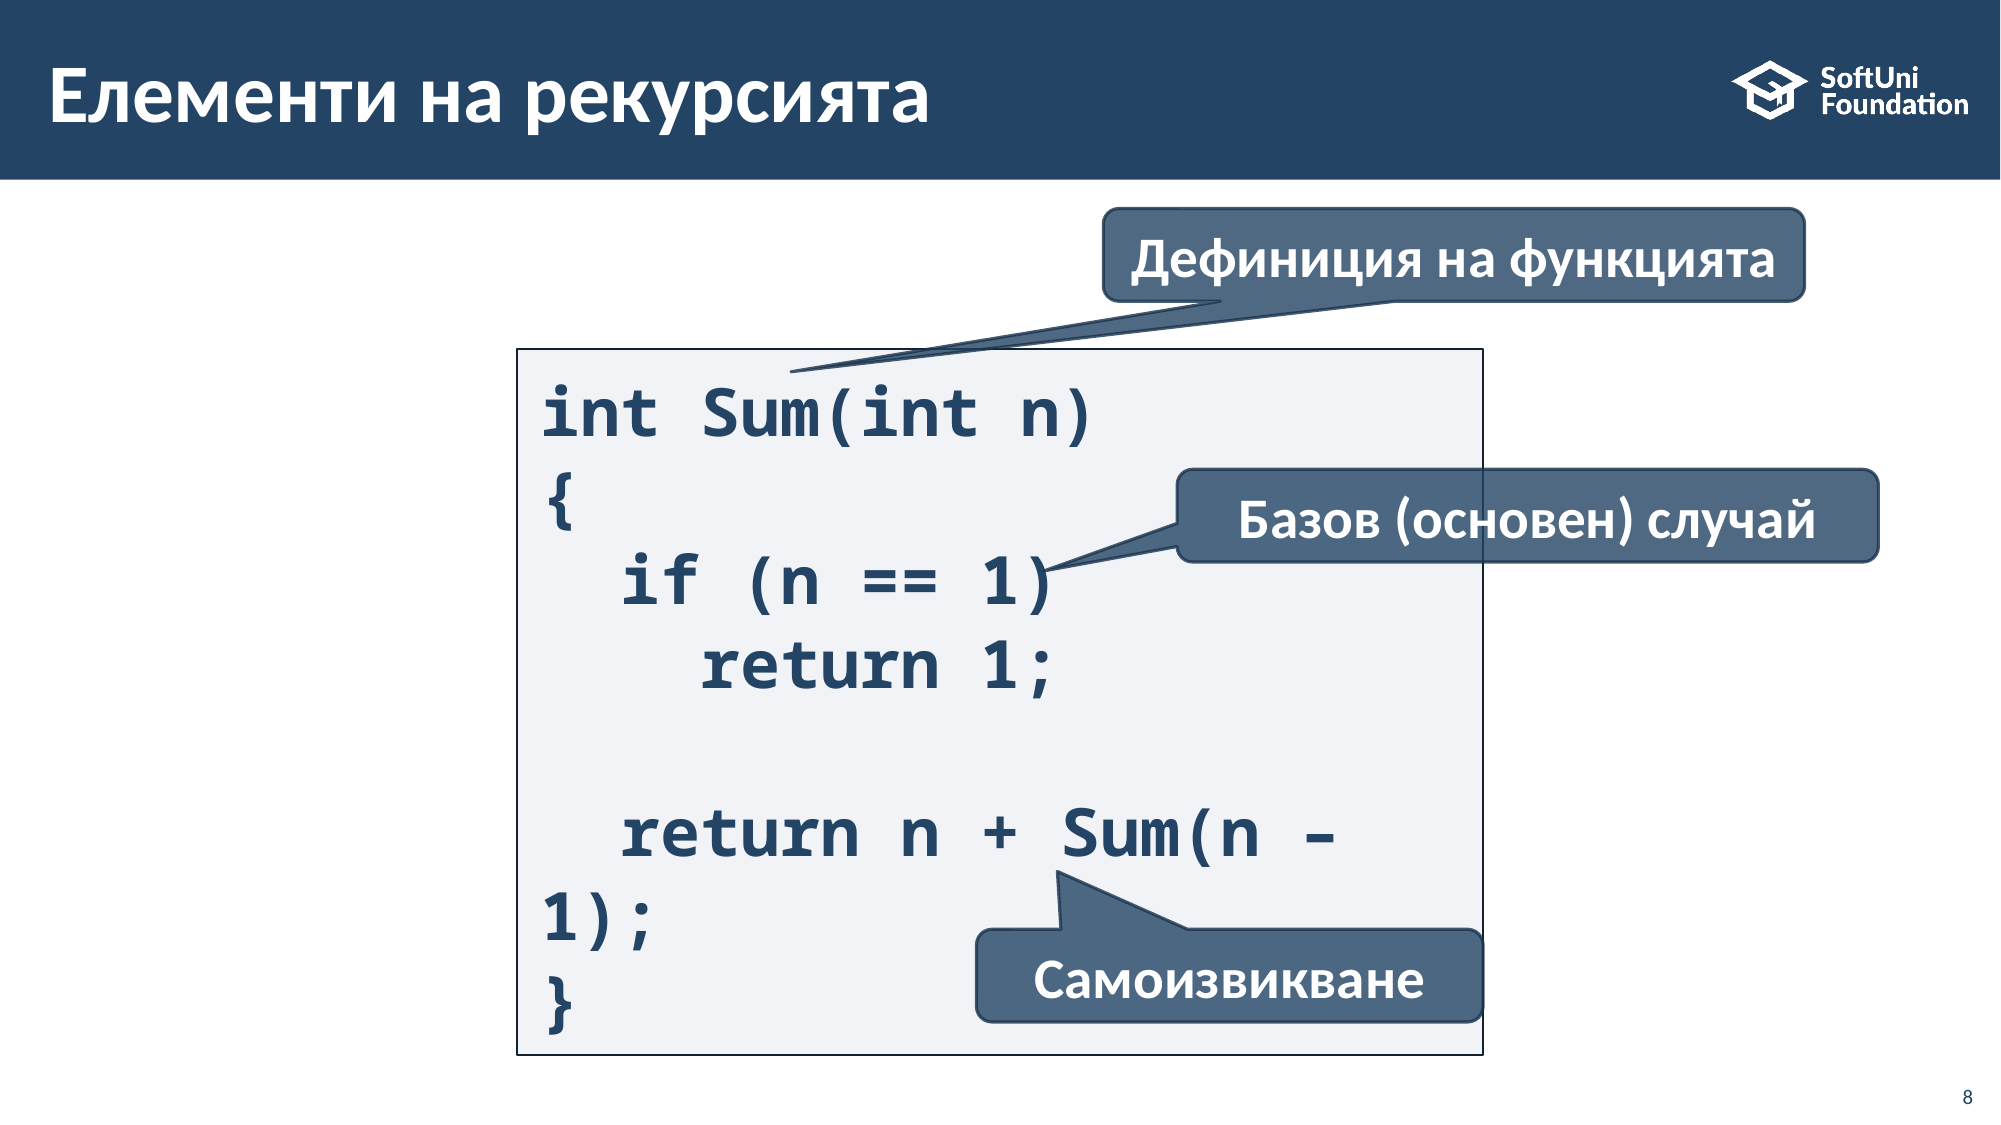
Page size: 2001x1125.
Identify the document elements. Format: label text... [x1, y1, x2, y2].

title Елементи на рекурсията [31, 16, 1716, 162]
slide_number 8 [1927, 1067, 1989, 1117]
text_box int Sum(int n) { if (n == 1) return 1; return n + Sum(n – 1); } [516, 348, 1483, 1056]
text_box Дефиниция на функцията [788, 206, 1807, 374]
picture [1731, 60, 1968, 120]
text_box Самоизвикване [974, 869, 1486, 1025]
text_box Базов (основен) случай [1042, 467, 1881, 573]
